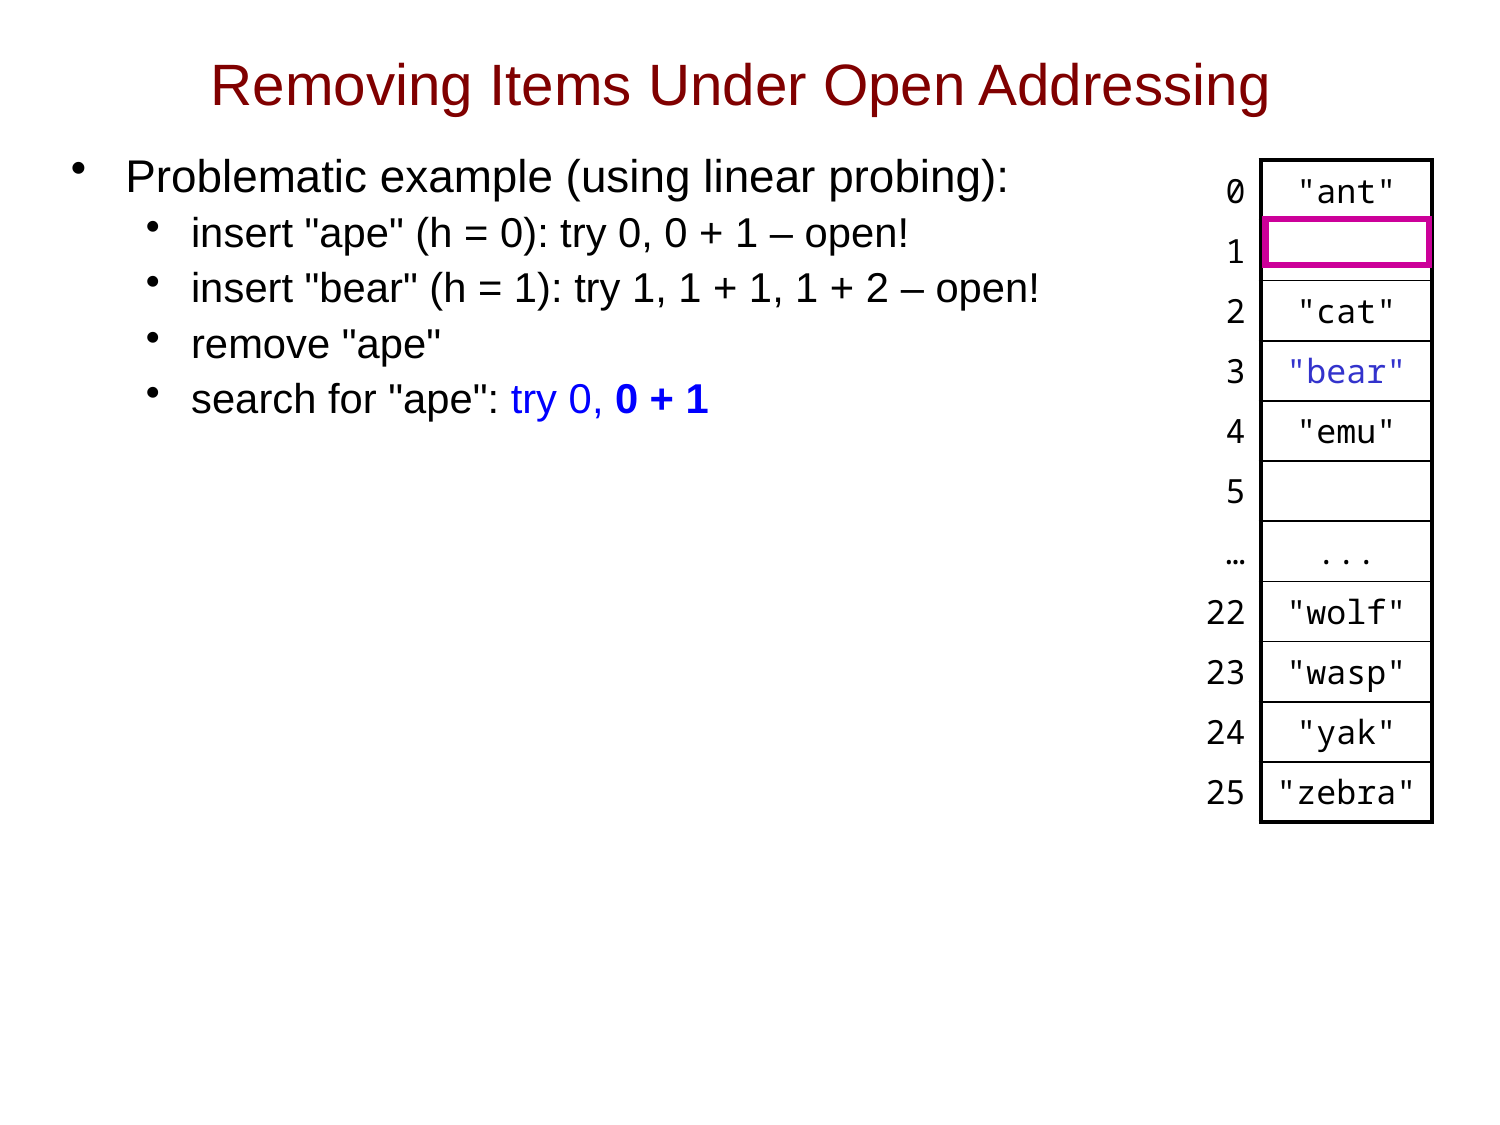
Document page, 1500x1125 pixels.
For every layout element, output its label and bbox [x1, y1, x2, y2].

table_cell [1263, 763, 1430, 820]
table_cell [1263, 342, 1430, 400]
title [96, 12, 1386, 138]
table_cell [1263, 281, 1430, 340]
table_cell [1263, 703, 1430, 761]
table_header [1088, 160, 1259, 220]
text_box [1265, 219, 1429, 266]
table_header [1263, 162, 1430, 219]
table_cell [1263, 582, 1430, 641]
table_cell [1263, 522, 1430, 581]
table_cell [1088, 220, 1259, 822]
table_cell [1263, 642, 1430, 701]
list [55, 138, 1444, 1060]
table_cell [1263, 462, 1430, 520]
table_cell [1263, 402, 1430, 460]
table_cell [1263, 221, 1430, 280]
